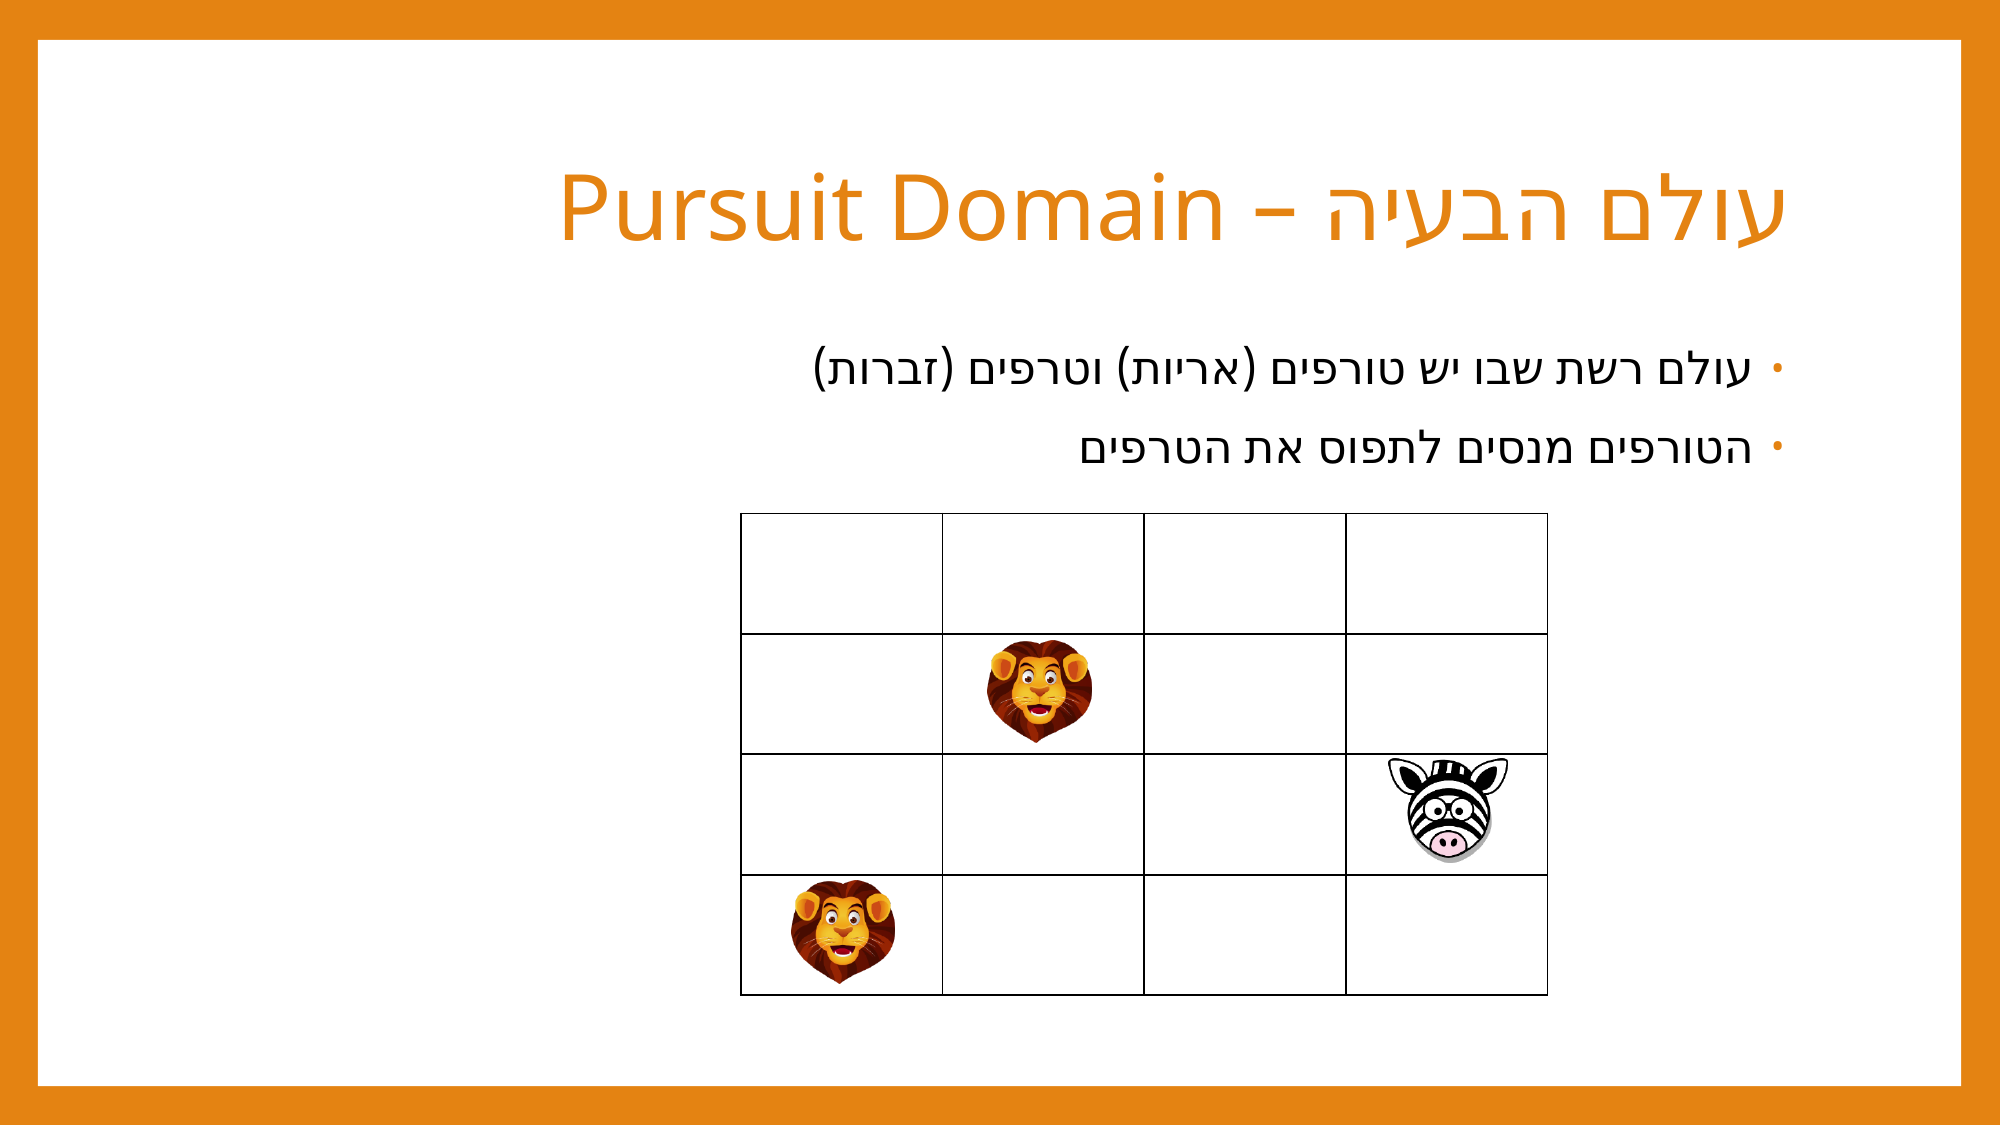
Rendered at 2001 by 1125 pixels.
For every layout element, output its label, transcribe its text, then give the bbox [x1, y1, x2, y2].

table_cell [742, 635, 942, 753]
table_cell [943, 755, 1143, 874]
list עולם רשת שבו יש טורפים (אריות) וטרפים (זברות) הטורפים מנסים לתפוס את הטרפים [187, 337, 1808, 1000]
table_cell [1347, 876, 1547, 994]
table_header [943, 514, 1143, 633]
table_cell [943, 876, 1143, 994]
table_cell [1145, 755, 1345, 874]
picture [1388, 758, 1508, 863]
picture [790, 880, 896, 984]
table_cell [1145, 876, 1345, 994]
picture [987, 639, 1092, 743]
table_cell [1347, 755, 1547, 874]
table_header [1347, 514, 1547, 633]
table_cell [742, 755, 942, 874]
table_header [1145, 514, 1345, 633]
table_cell [742, 876, 942, 994]
table_cell [943, 635, 1143, 753]
table_cell [1347, 635, 1547, 753]
table_header [742, 514, 942, 633]
title עולם הבעיה – Pursuit Domain [187, 99, 1808, 323]
table_cell [1145, 635, 1345, 753]
